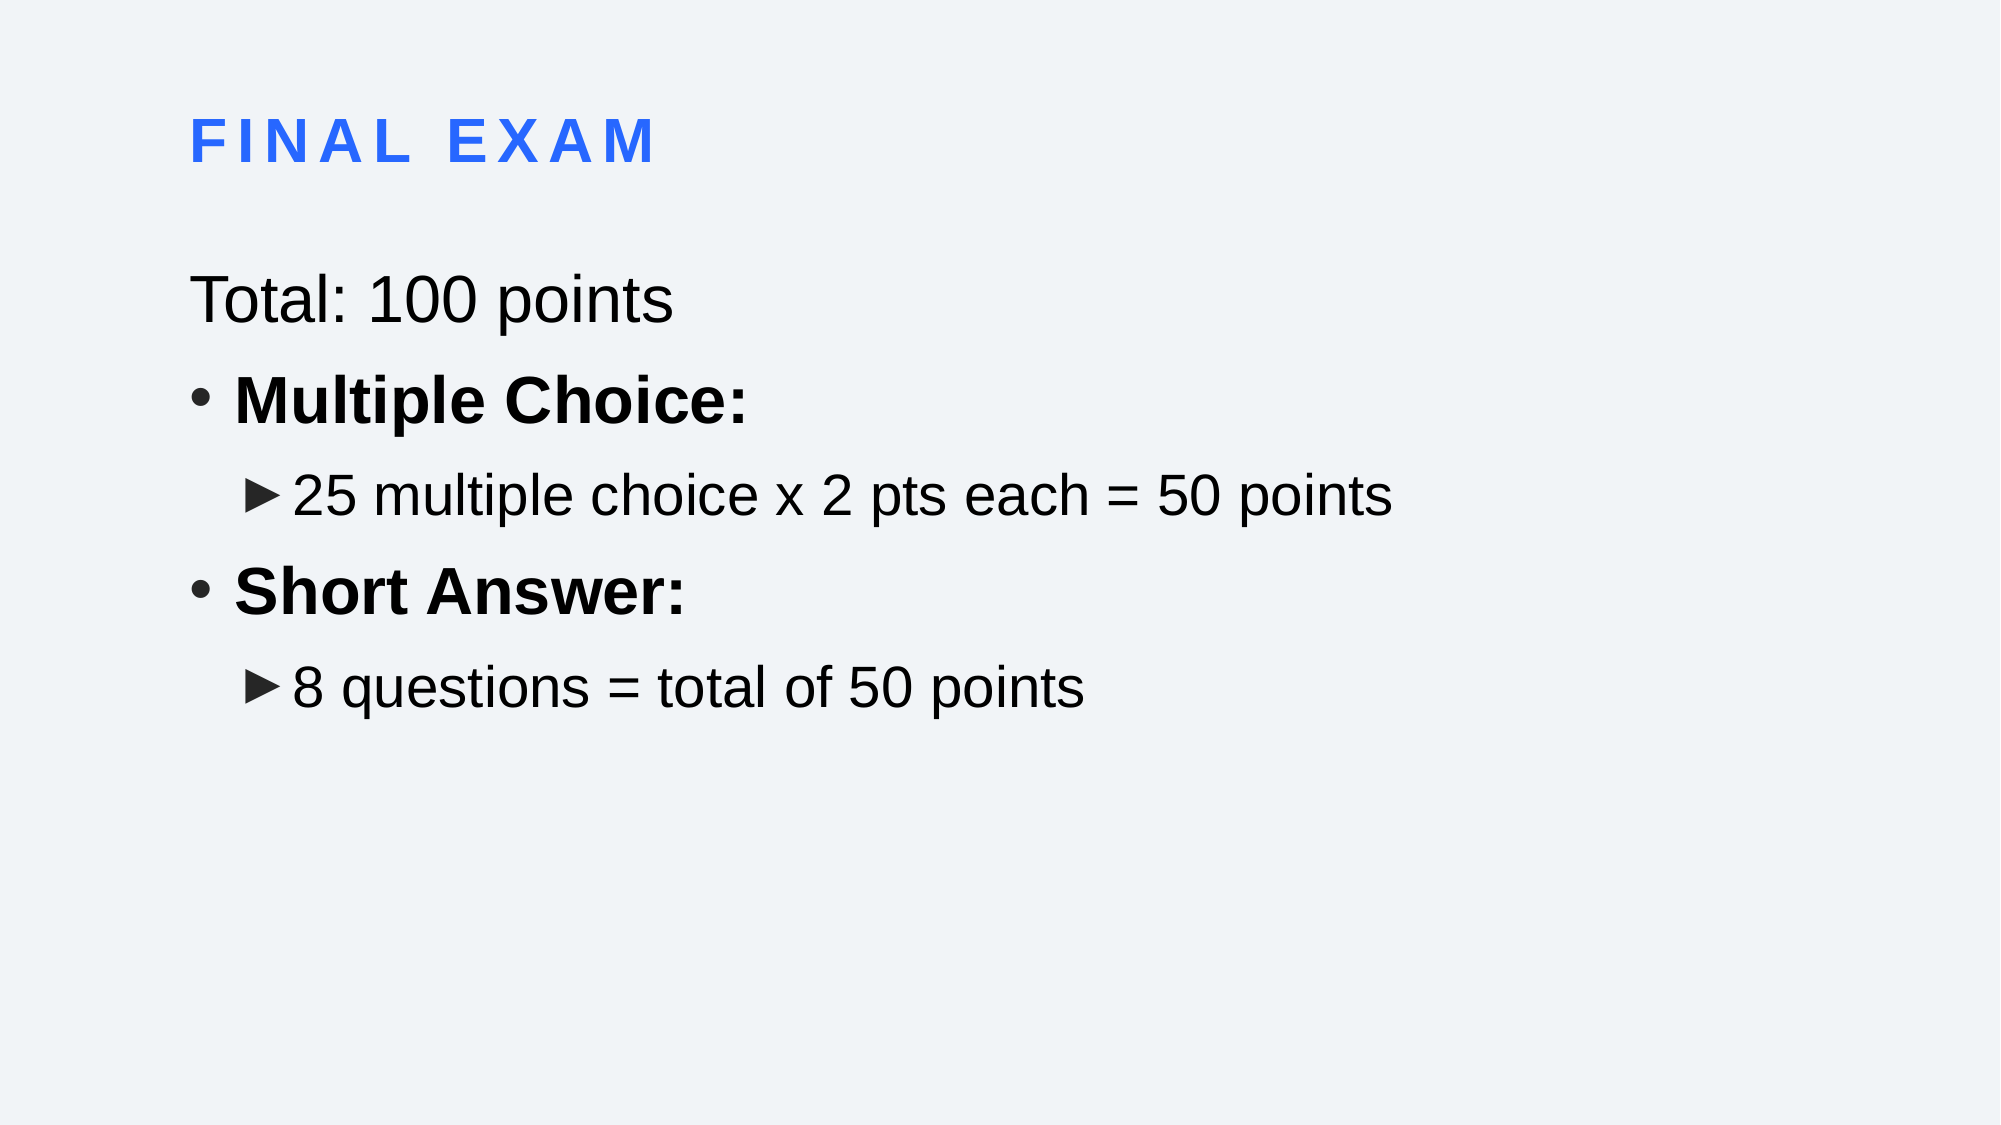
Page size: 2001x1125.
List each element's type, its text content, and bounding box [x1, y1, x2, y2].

list Total: 100 points Multiple Choice: 25 multiple choice x 2 pts each = 50 points Short Answer: 8 questions = total of 50 points [174, 247, 1825, 998]
title Final exam [171, 102, 1661, 182]
